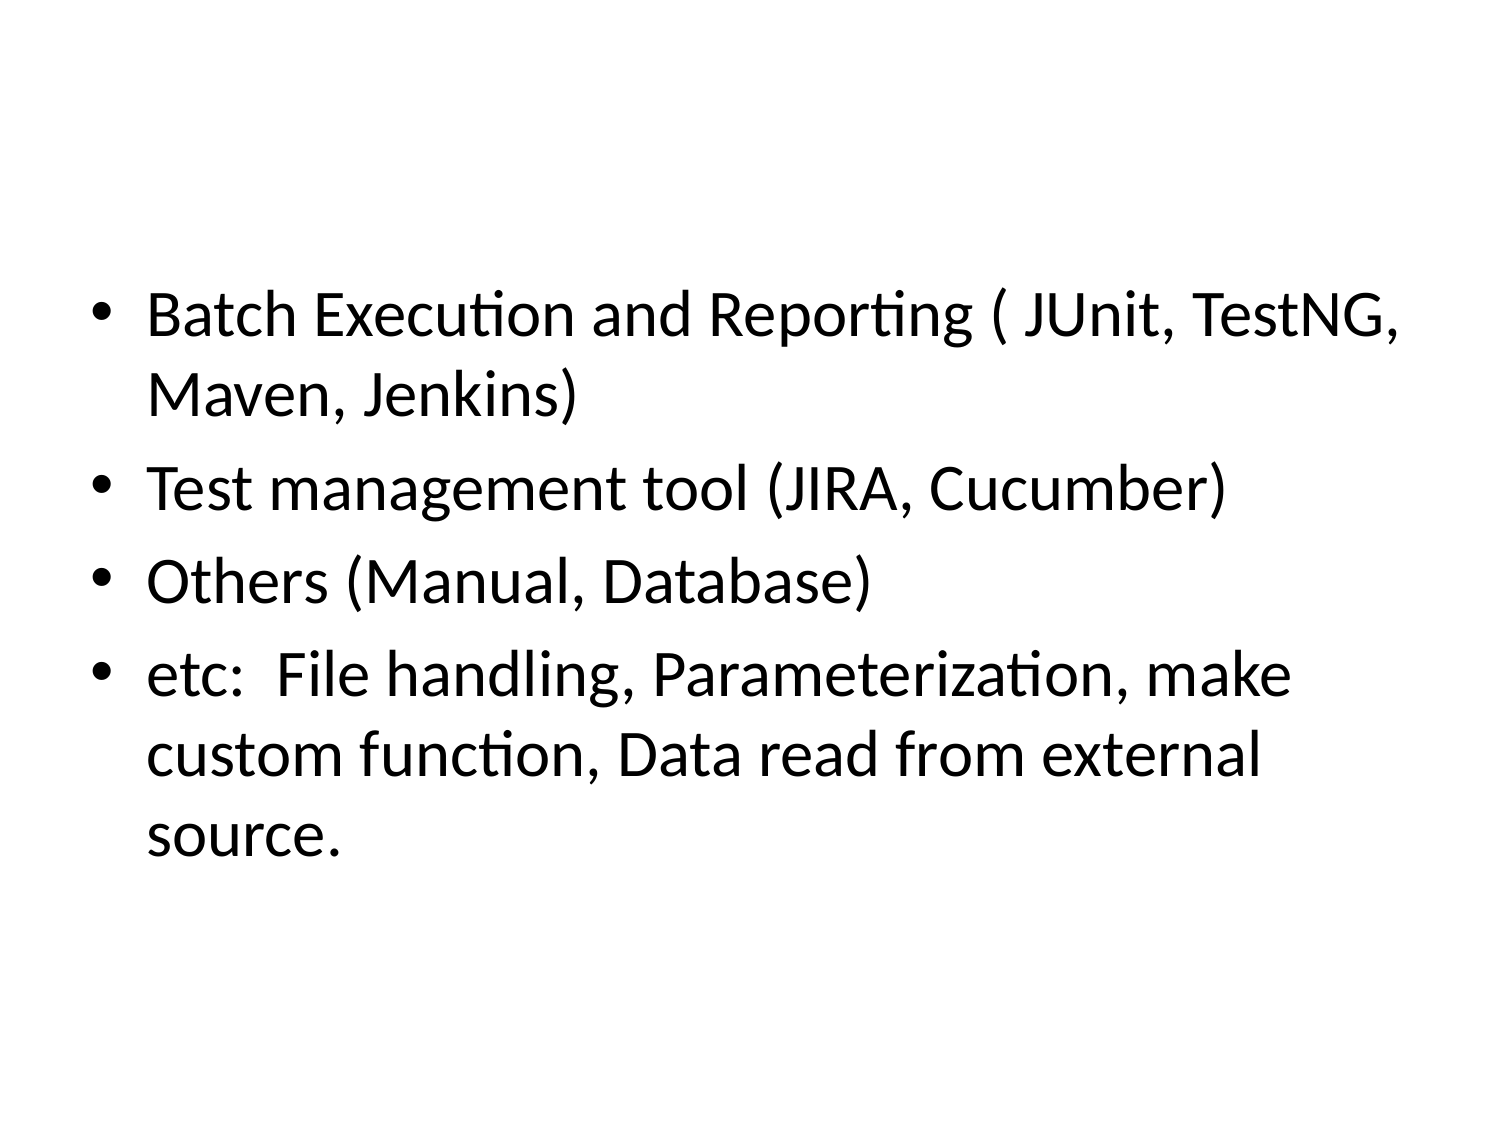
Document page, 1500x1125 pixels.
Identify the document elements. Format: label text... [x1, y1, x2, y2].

list Batch Execution and Reporting ( JUnit, TestNG, Maven, Jenkins) Test management tool (JIRA, Cucumber) Others (Manual, Database) etc: File handling, Parameterization, make custom function, Data read from external source. [75, 262, 1425, 1005]
